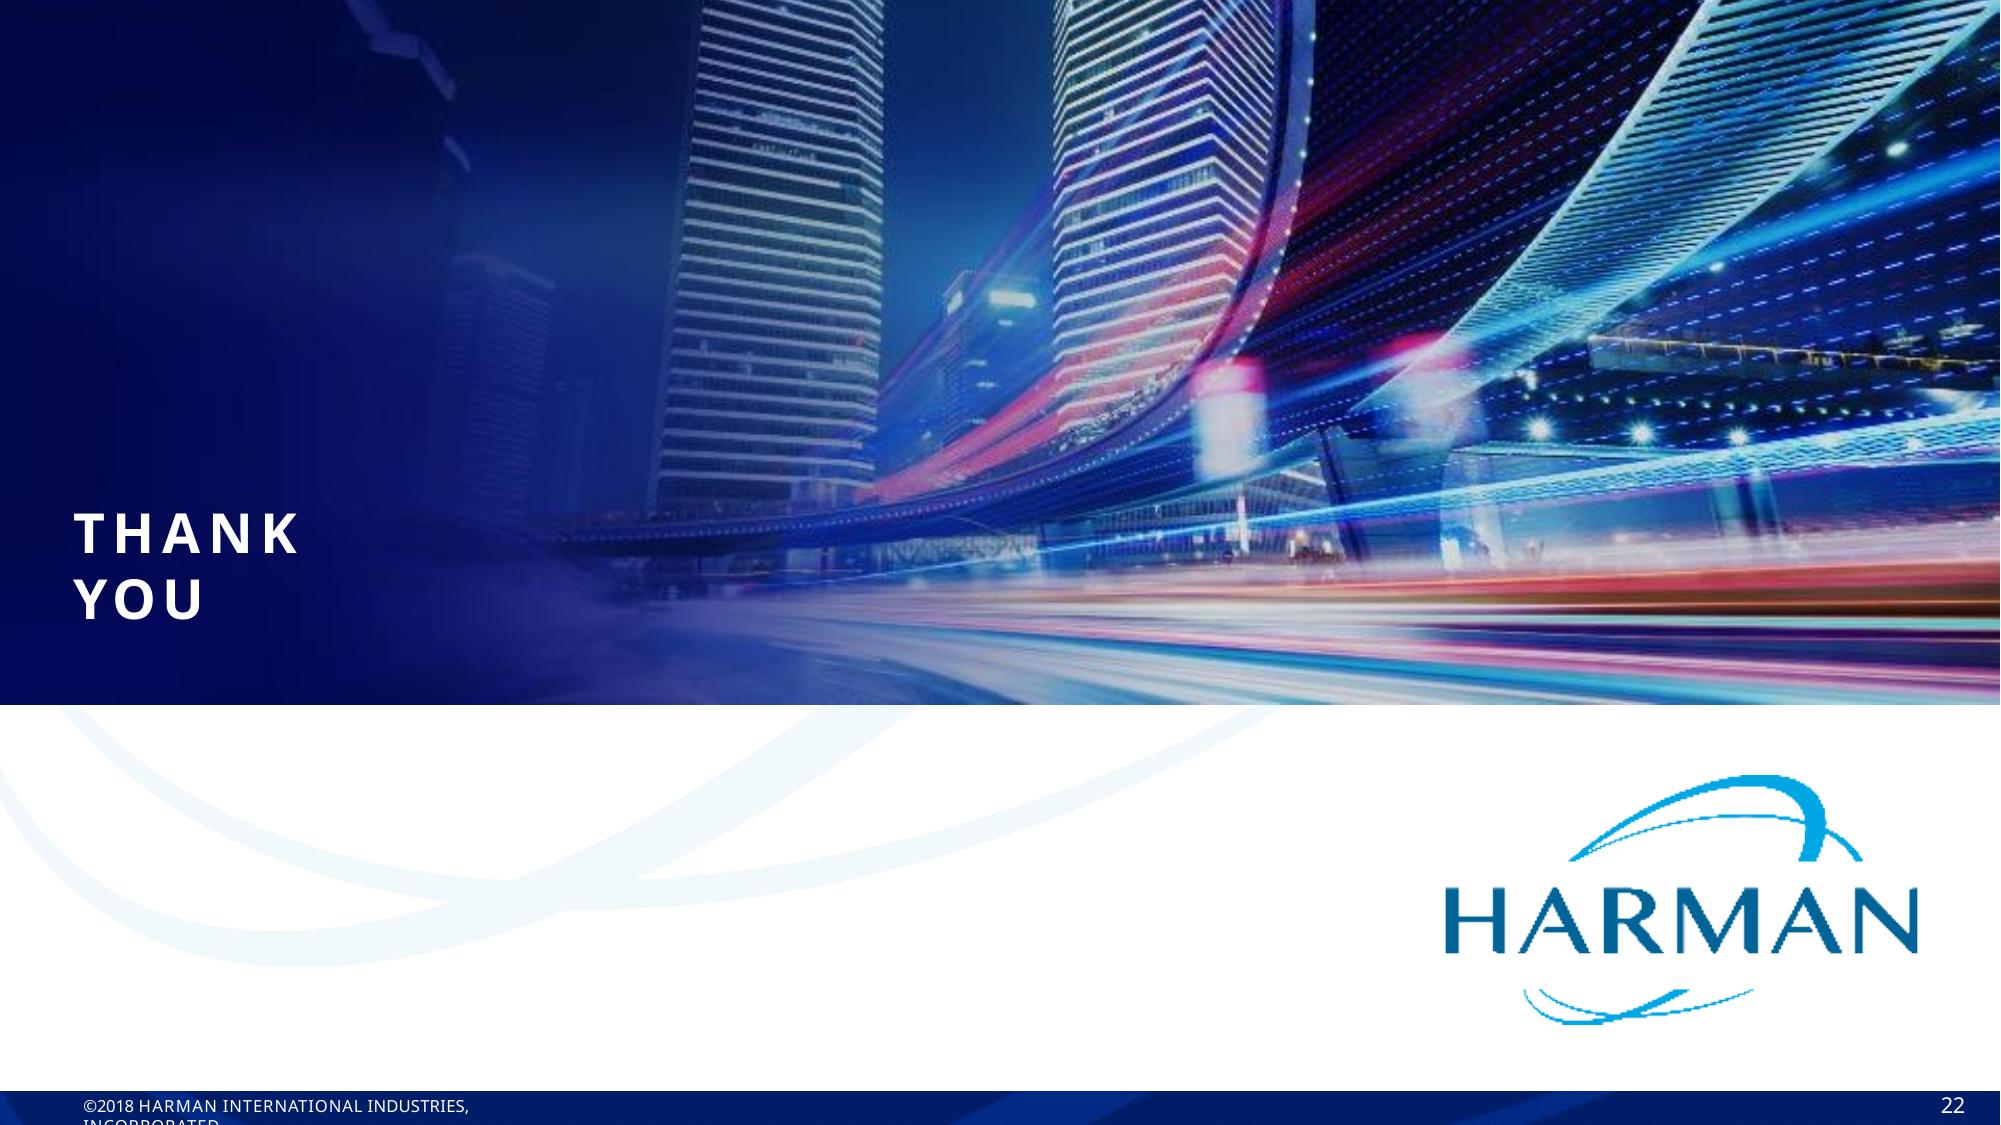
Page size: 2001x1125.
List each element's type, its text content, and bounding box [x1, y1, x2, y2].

text_box 22 [1938, 1088, 1966, 1118]
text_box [0, 0, 2000, 1025]
text_box [0, 1091, 2000, 1125]
text_box ©2018 HARMAN INTERNATIONAL INDUSTRIES, INCORPORATED [81, 1094, 571, 1125]
